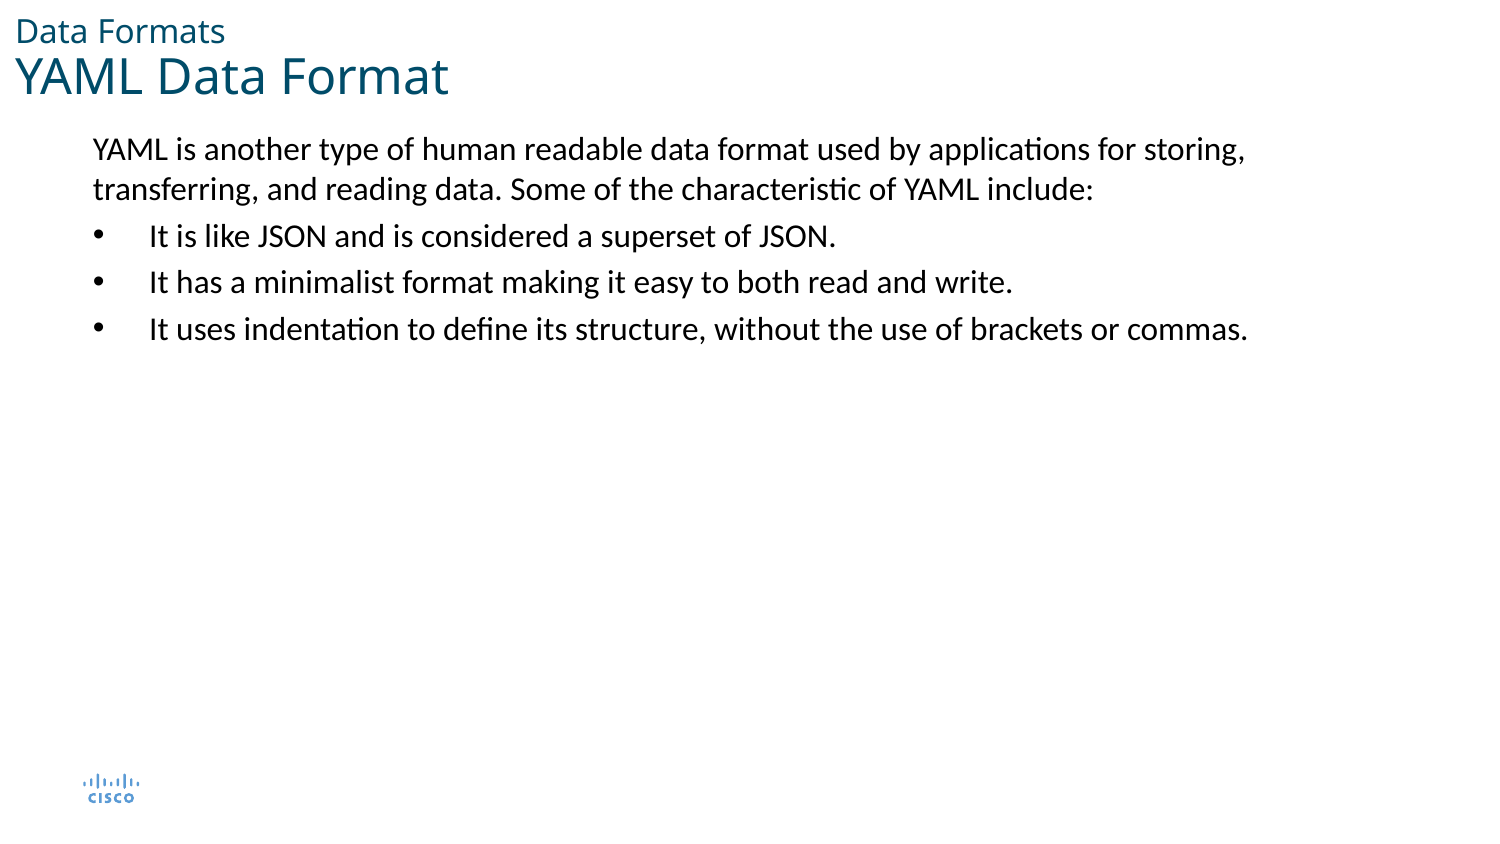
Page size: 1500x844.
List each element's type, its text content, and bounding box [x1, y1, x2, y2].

title Data Formats YAML Data Format [0, 0, 1369, 121]
list YAML is another type of human readable data format used by applications for storing, transferring, and reading data. Some of the characteristic of YAML include: It is like JSON and is considered a superset of JSON. It has a minimalist format making it easy to both read and write. It uses indentation to define its structure, without the use of brackets or commas. [77, 120, 1437, 726]
